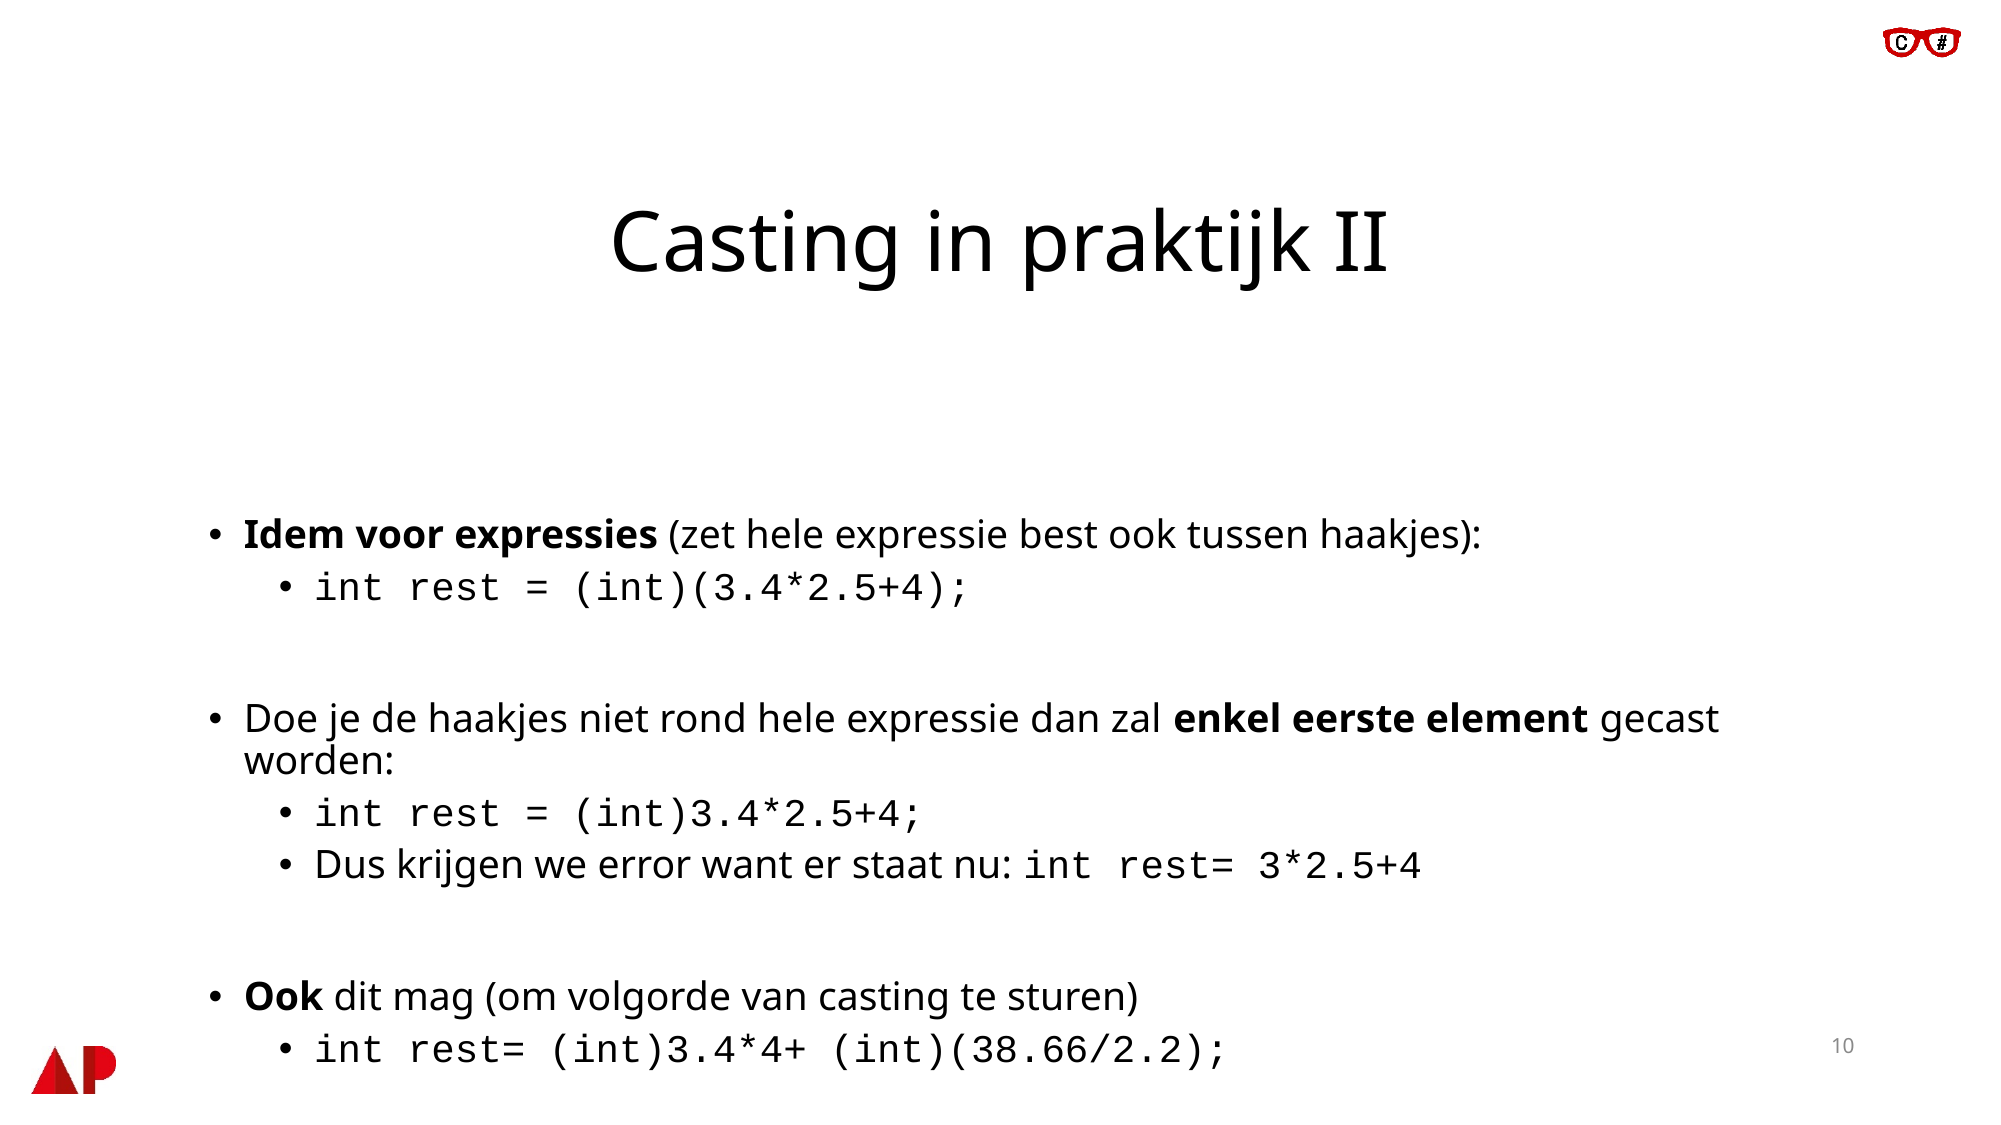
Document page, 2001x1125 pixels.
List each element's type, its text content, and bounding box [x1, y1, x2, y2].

picture [31, 1046, 116, 1094]
slide_number 10 [1775, 1020, 1870, 1073]
list Idem voor expressies (zet hele expressie best ook tussen haakjes): int rest = (int)(3.4*2.5+4); Doe je de haakjes niet rond hele expressie dan zal enkel eerste element gecast worden: int rest = (int)3.4*2.5+4; Dus krijgen we error want er staat nu: int rest= 3*2.5+4 Ook dit mag (om volgorde van casting te sturen) int rest= (int)3.4*4+ (int)(38.66/2.2); [193, 507, 1807, 1083]
picture [1879, 0, 1964, 85]
title Casting in praktijk II [193, 135, 1807, 353]
